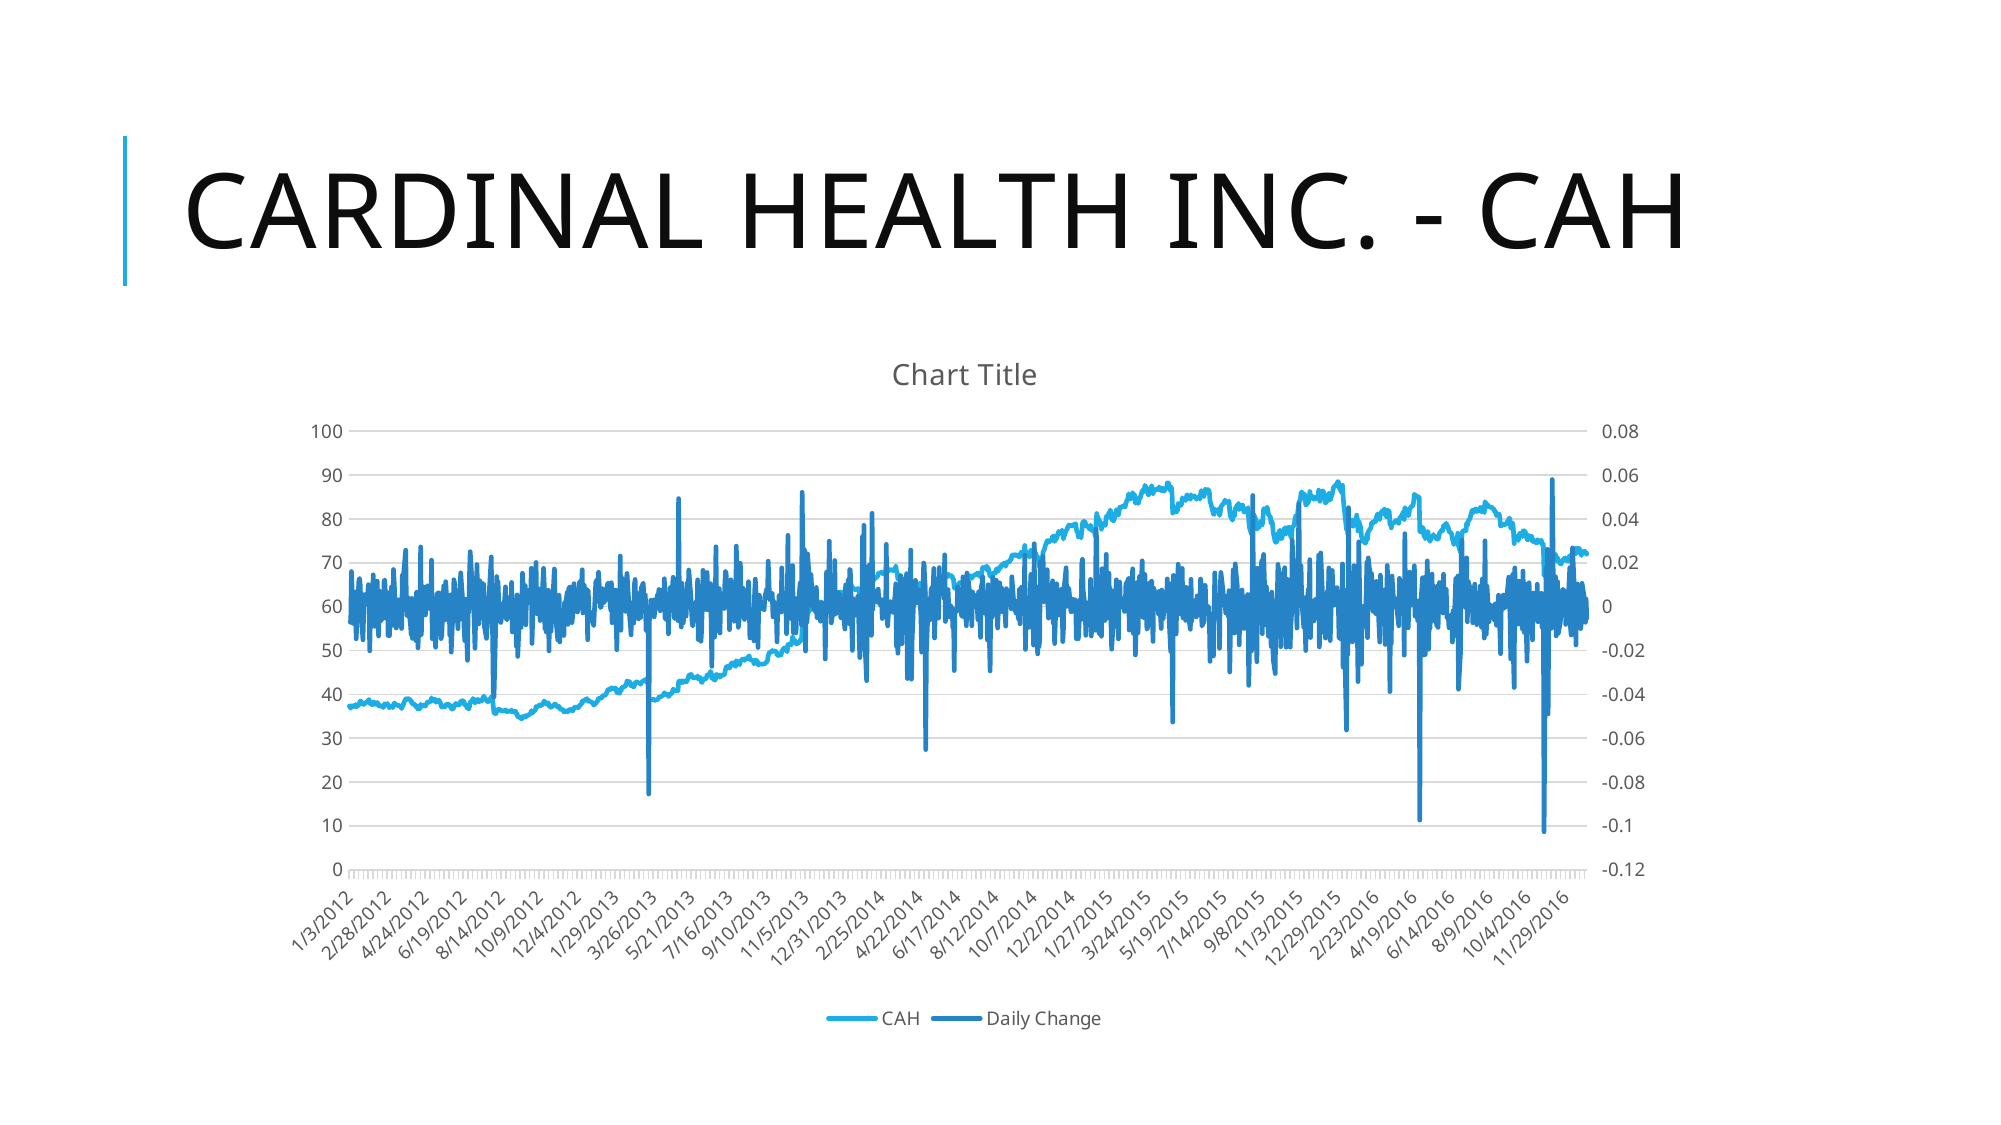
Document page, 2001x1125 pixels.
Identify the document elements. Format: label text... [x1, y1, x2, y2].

chart [255, 322, 1675, 1039]
title Cardinal Health Inc. - CAH [168, 96, 1763, 342]
